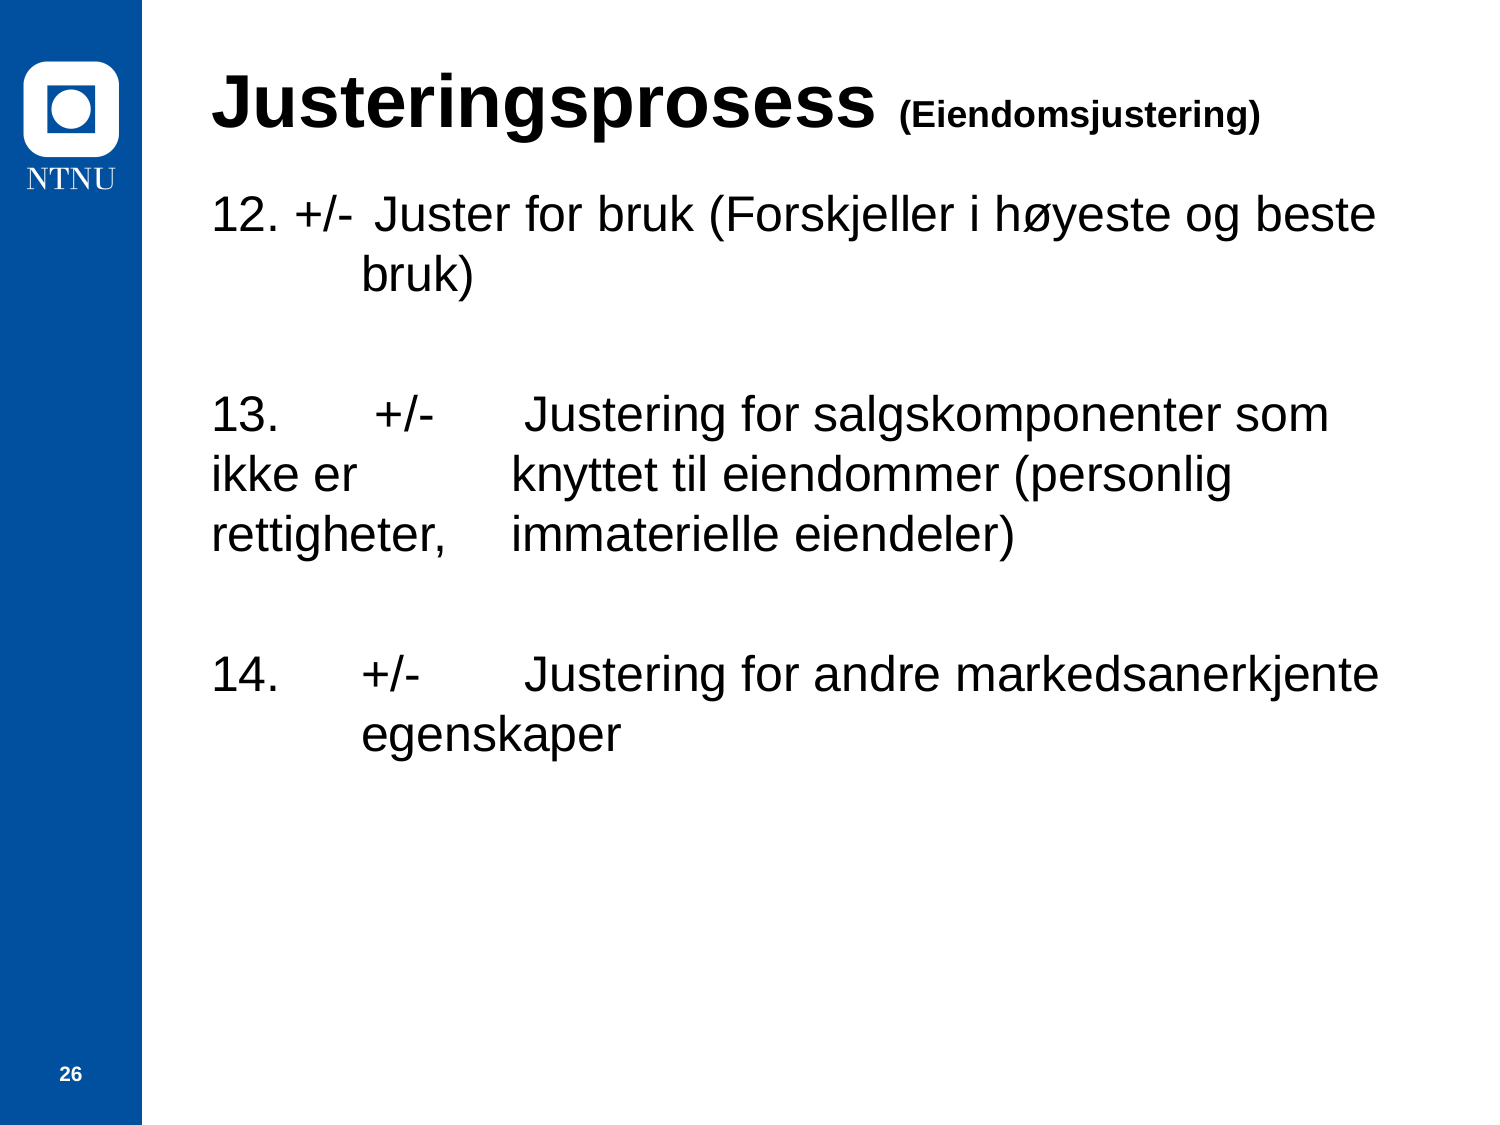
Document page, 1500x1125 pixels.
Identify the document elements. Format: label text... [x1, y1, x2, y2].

title Justeringsprosess (Eiendomsjustering) [195, 45, 1412, 152]
picture [0, 0, 142, 1125]
list 12. +/- Juster for bruk (Forskjeller i høyeste og beste bruk) 13. +/- Justering for salgskomponenter som ikke er knyttet til eiendommer (personlig rettigheter, immaterielle eiendeler) 14. +/- Justering for andre markedsanerkjente egenskaper [195, 174, 1412, 1054]
